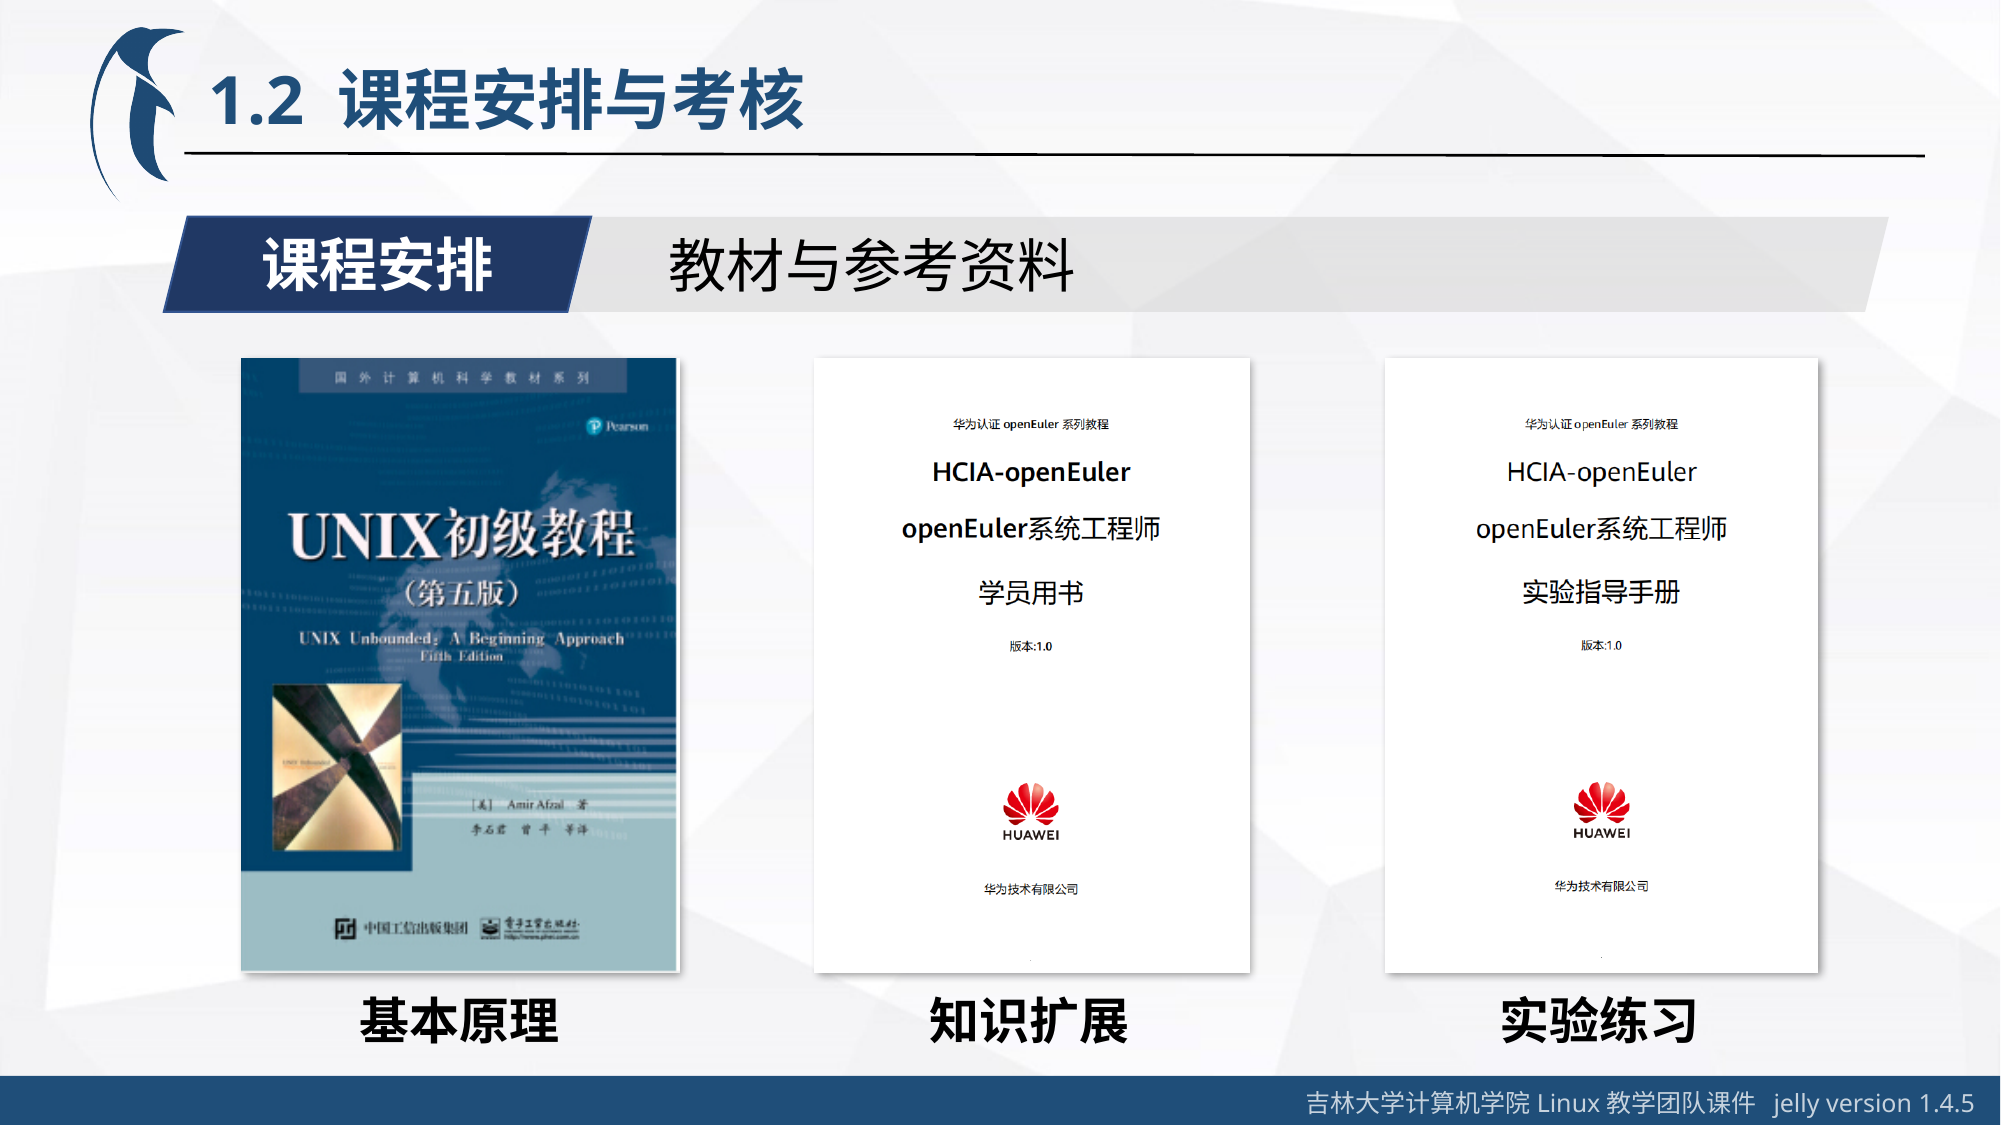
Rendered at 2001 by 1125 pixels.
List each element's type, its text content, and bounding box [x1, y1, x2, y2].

title 1.2 课程安排与考核 [193, 48, 1919, 159]
text_box 基本原理 [241, 982, 678, 1058]
text_box 知识扩展 [811, 982, 1248, 1058]
list 教材与参考资料 [653, 229, 1768, 317]
list 课程安排 [181, 229, 574, 316]
text_box 实验练习 [1381, 982, 1818, 1058]
picture [0, 0, 2001, 1075]
